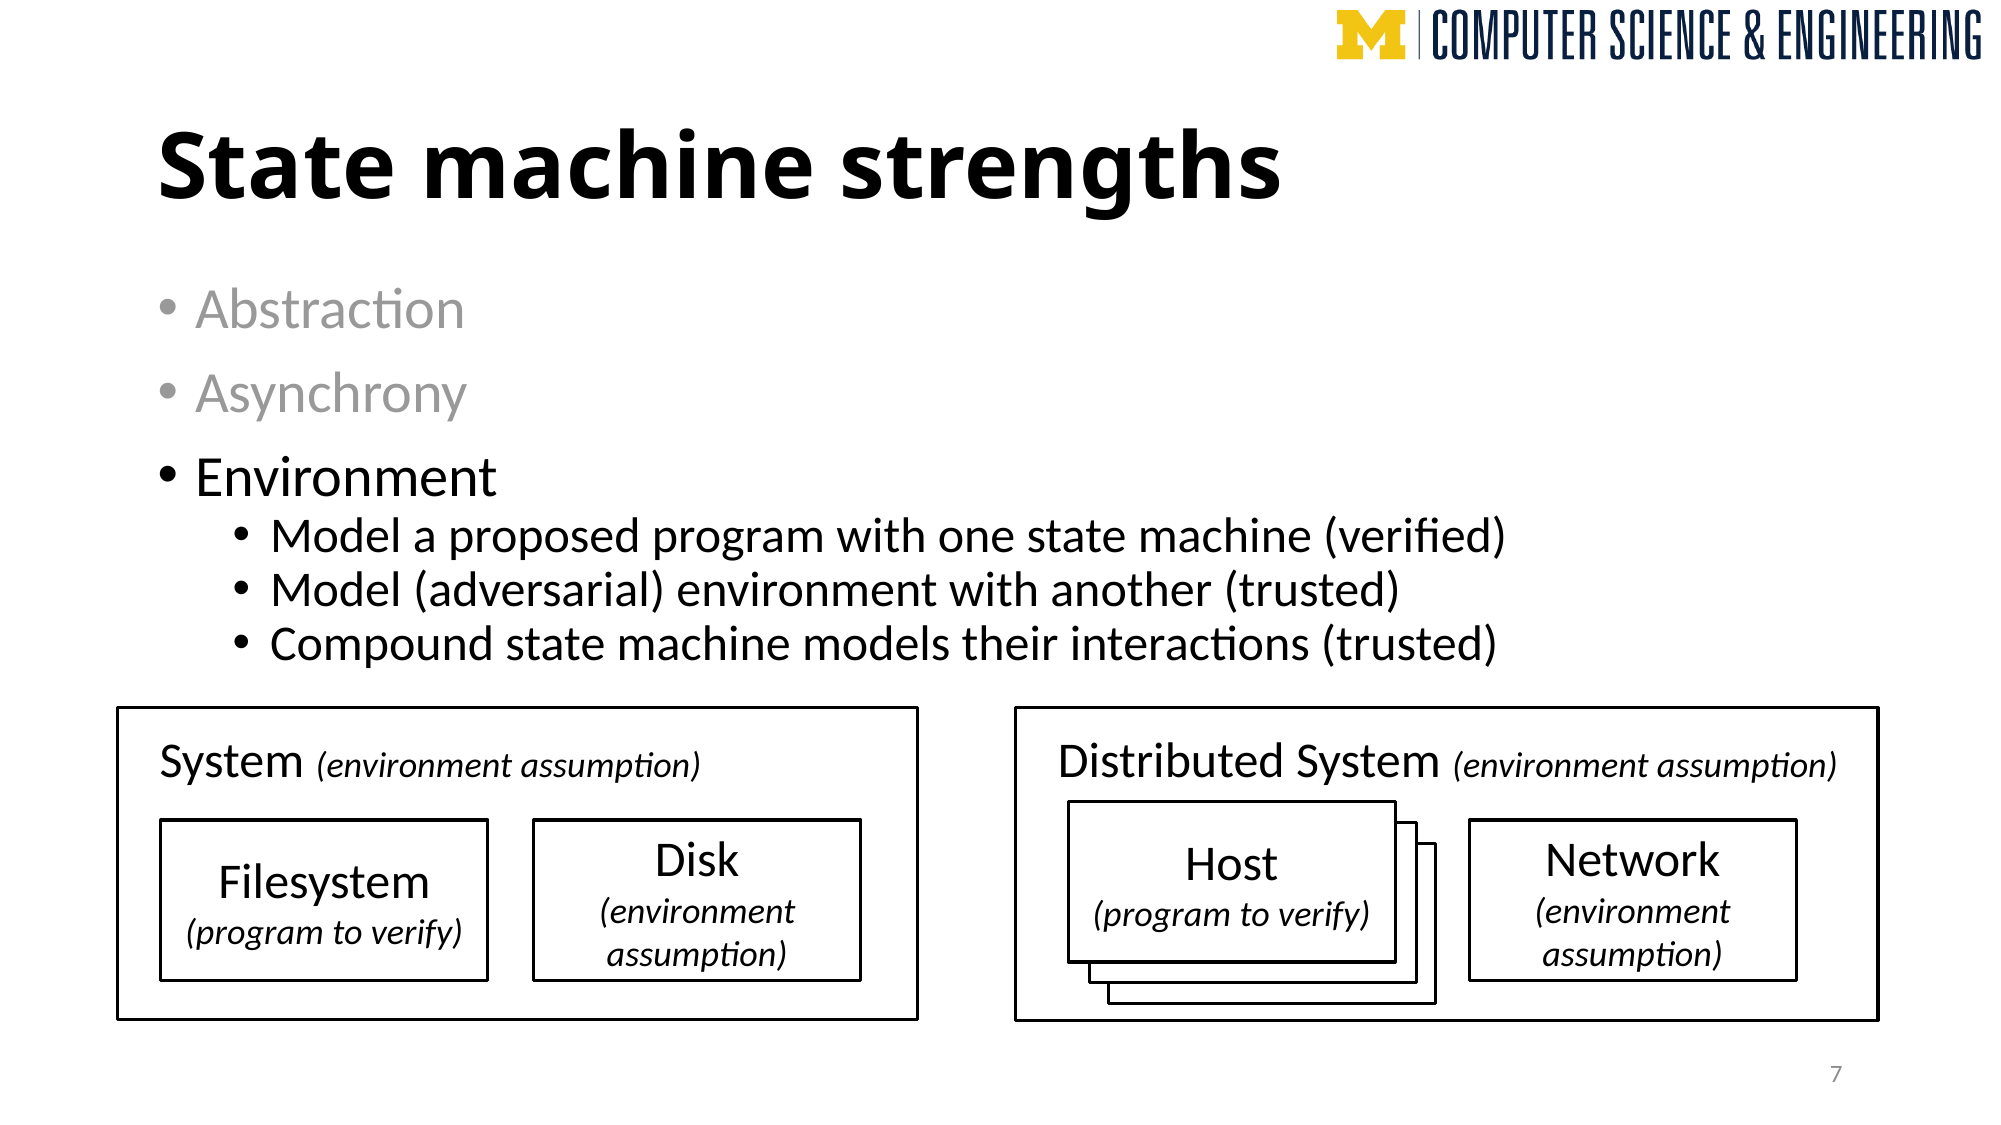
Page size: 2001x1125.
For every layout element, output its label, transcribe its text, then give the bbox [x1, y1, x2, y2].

slide_number 7 [1412, 1042, 1863, 1103]
title State machine strengths [137, 59, 1863, 258]
text_box System (environment assumption) [117, 707, 918, 1020]
list Abstraction Asynchrony Environment Model a proposed program with one state machine (verified) Model (adversarial) environment with another (trusted) Compound state machine models their interactions (trusted) [137, 258, 1863, 973]
text_box Filesystem (program to verify) [160, 819, 488, 981]
text_box Host (program to verify) [1068, 801, 1396, 962]
text_box Disk (environment assumption) [533, 819, 861, 981]
text_box Distributed System (environment assumption) [1015, 707, 1878, 1021]
picture [1337, 9, 1981, 60]
text_box [1089, 973, 1417, 983]
text_box Network (environment assumption) [1469, 819, 1797, 981]
